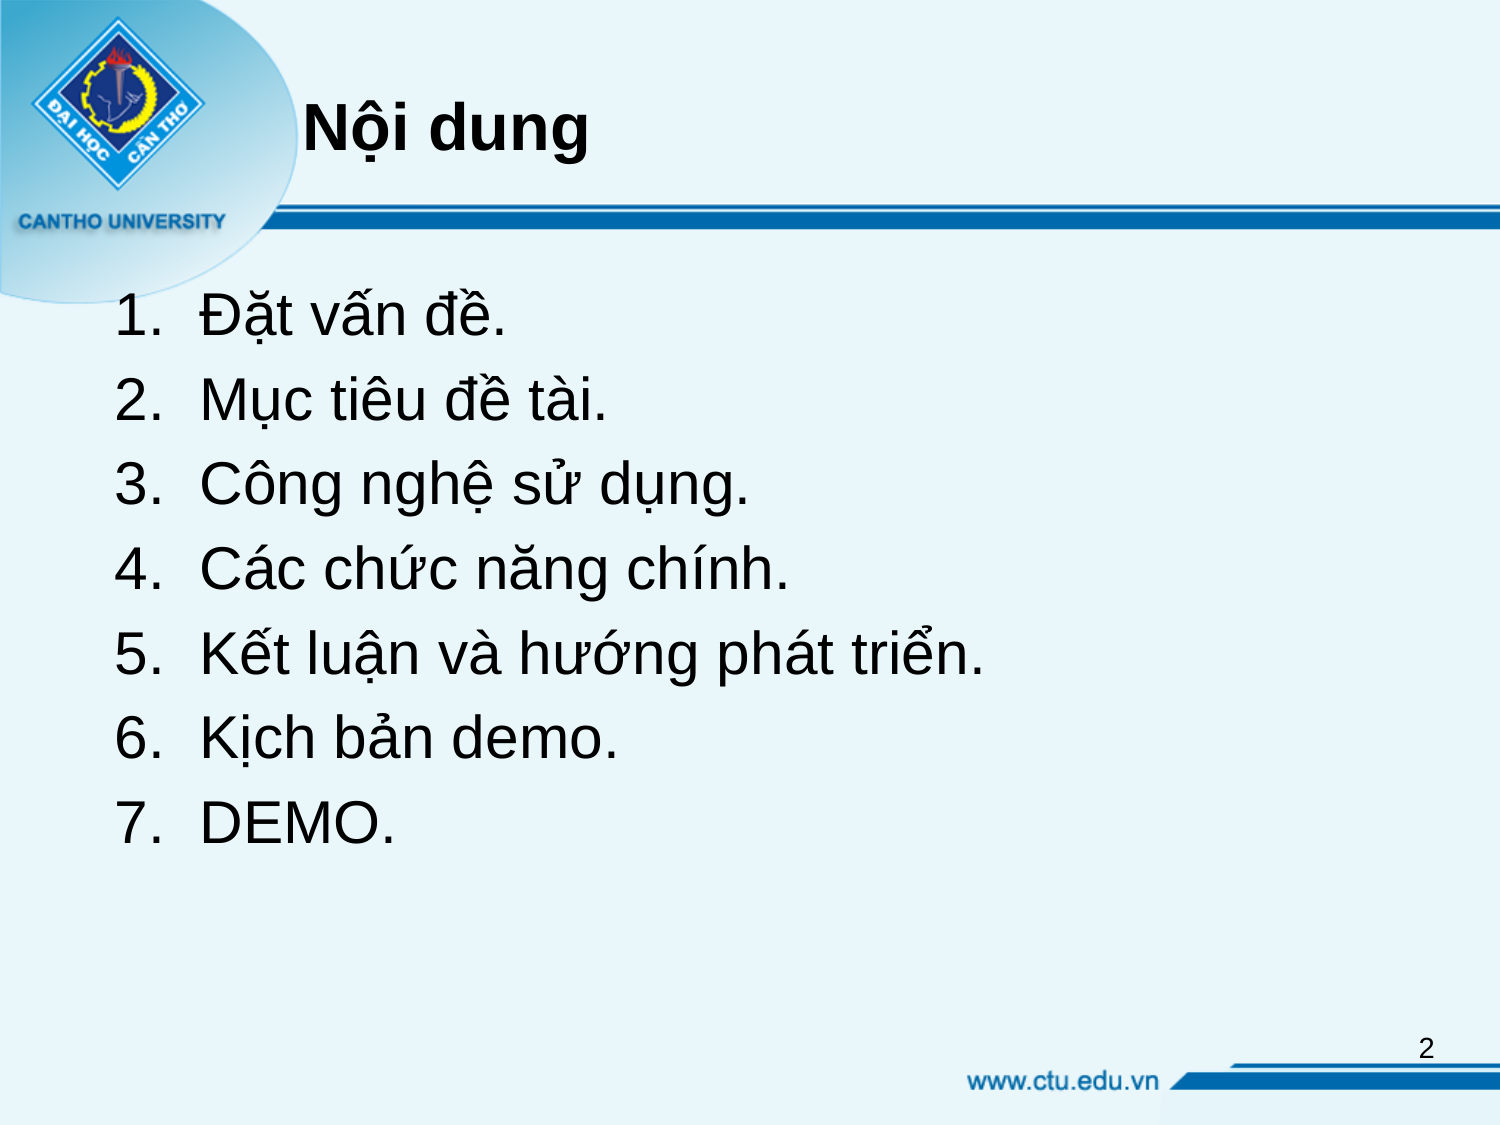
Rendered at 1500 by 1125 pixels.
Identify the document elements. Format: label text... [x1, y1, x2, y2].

picture [0, 0, 1500, 1125]
slide_number 2 [1100, 1021, 1450, 1113]
title Nội dung [287, 46, 1450, 202]
list Đặt vấn đề. Mục tiêu đề tài. Công nghệ sử dụng. Các chức năng chính. Kết luận và hướng phát triển. Kịch bản demo. DEMO. [99, 267, 1450, 1038]
